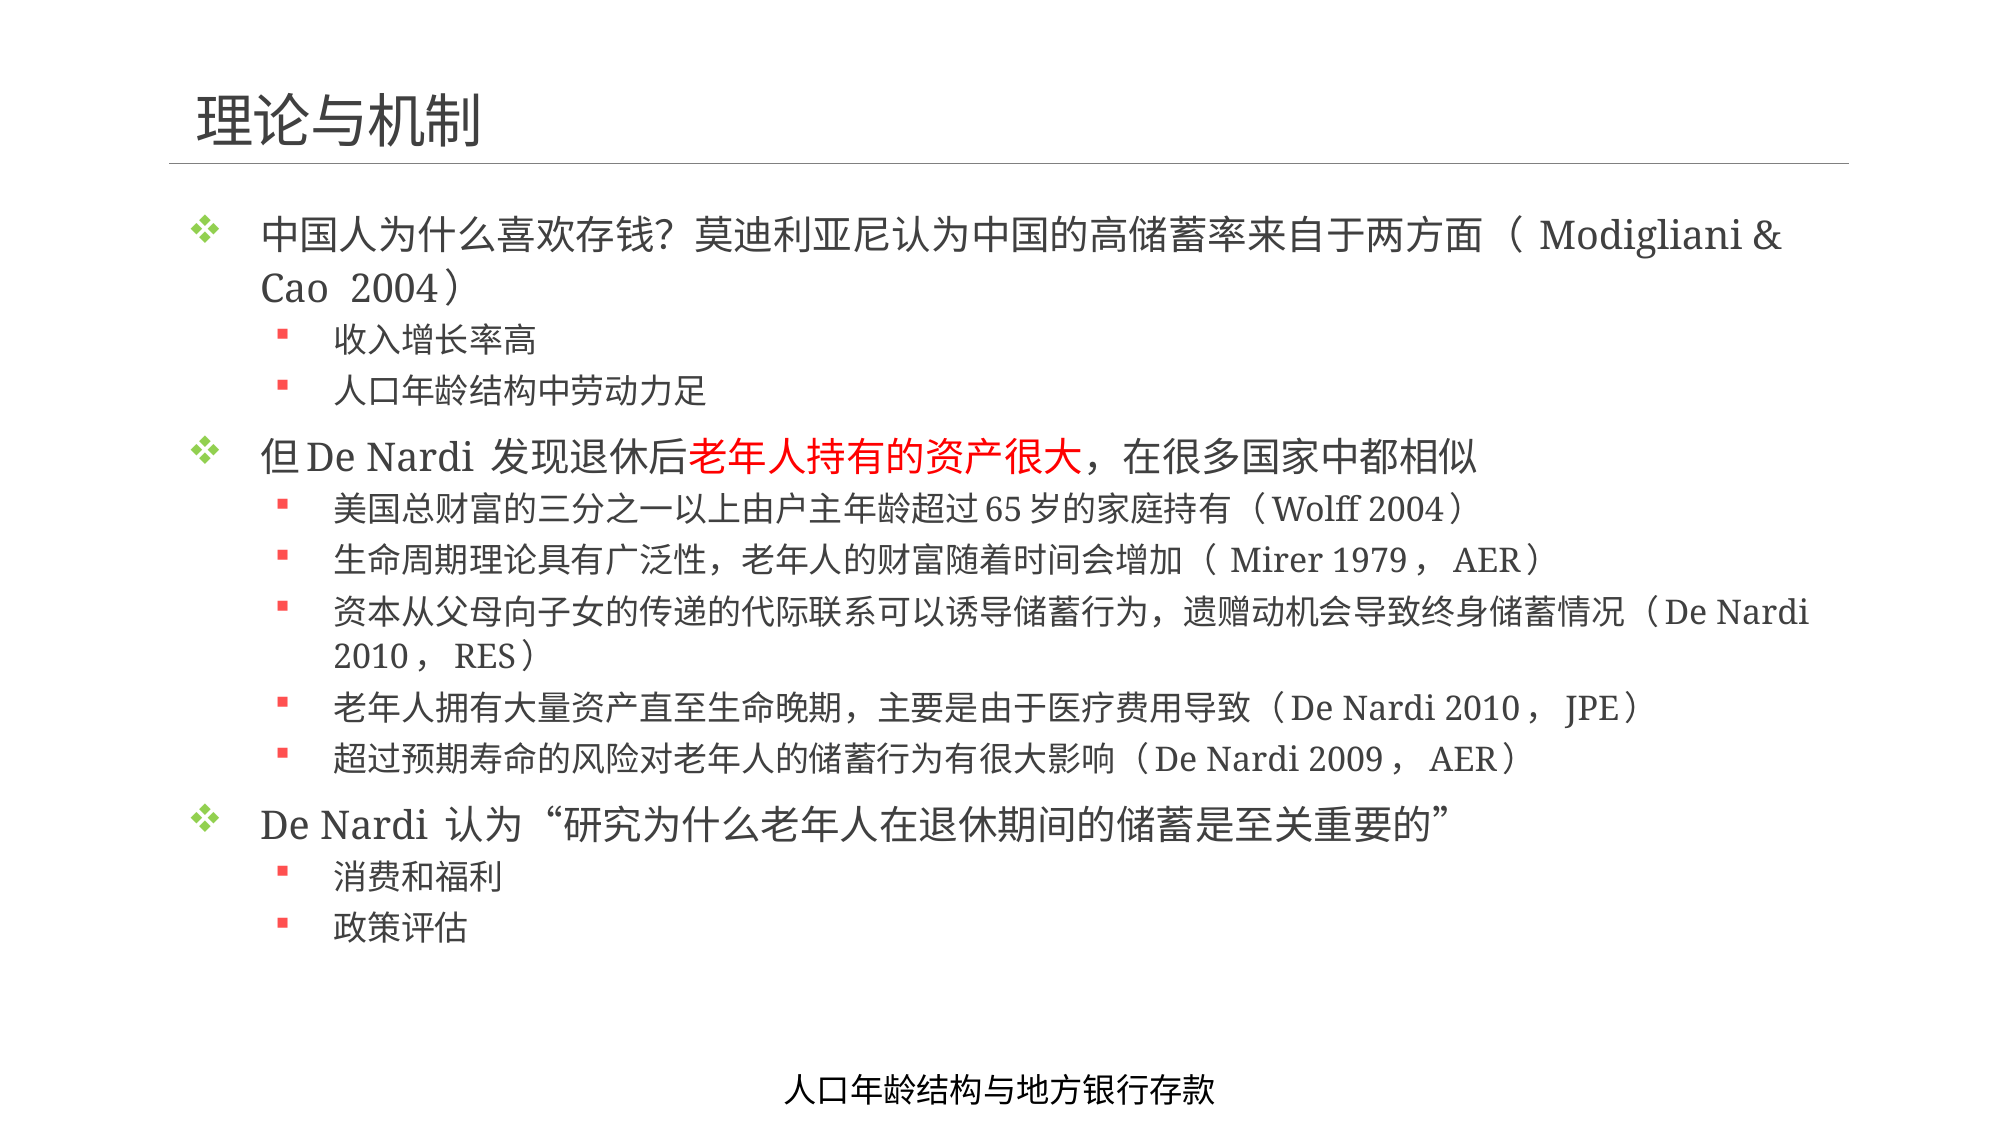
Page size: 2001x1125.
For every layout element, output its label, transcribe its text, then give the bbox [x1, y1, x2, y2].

footer 人口年龄结构与地方银行存款 [527, 1059, 1473, 1120]
list 中国人为什么喜欢存钱？莫迪利亚尼认为中国的高储蓄率来自于两方面（ Modigliani & Cao 2004） 收入增长率高 人口年龄结构中劳动力足 但De Nardi 发现退休后老年人持有的资产很大，在很多国家中都相似 美国总财富的三分之一以上由户主年龄超过65岁的家庭持有（Wolff 2004） 生命周期理论具有广泛性，老年人的财富随着时间会增加（ Mirer 1979，AER） 资本从父母向子女的传递的代际联系可以诱导储蓄行为，遗赠动机会导致终身储蓄情况（De Nardi 2010，RES） 老年人拥有大量资产直至生命晚期，主要是由于医疗费用导致（De Nardi 2010，JPE） 超过预期寿命的风险对老年人的储蓄行为有很大影响（De Nardi 2009，AER） De Nardi 认为“研究为什么老年人在退休期间的储蓄是至关重要的” 消费和福利 政策评估 [180, 198, 1830, 963]
title 理论与机制 [180, 47, 1830, 162]
